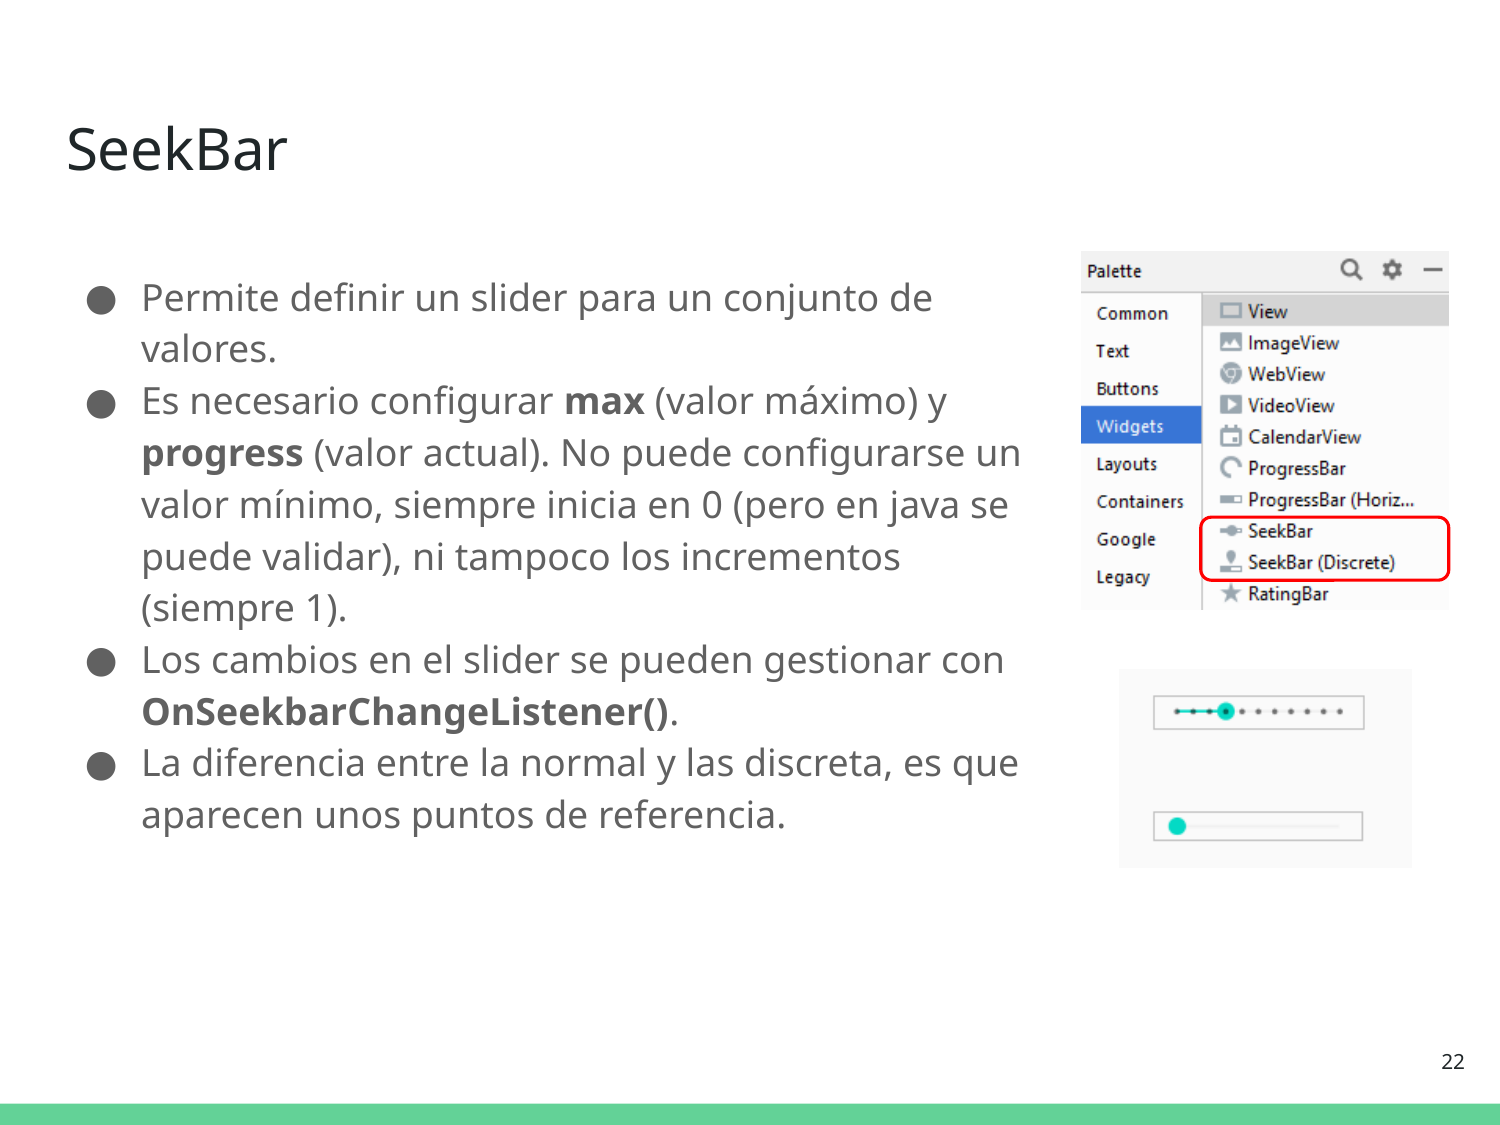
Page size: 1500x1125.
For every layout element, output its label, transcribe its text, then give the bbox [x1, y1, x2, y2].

title SeekBar [51, 97, 1449, 223]
list Permite definir un slider para un conjunto de valores. Es necesario configurar max (valor máximo) y progress (valor actual). No puede configurarse un valor mínimo, siempre inicia en 0 (pero en java se puede validar), ni tampoco los incrementos (siempre 1). Los cambios en el slider se pueden gestionar con OnSeekbarChangeListener(). La diferencia entre la normal y las discreta, es que aparecen unos puntos de referencia. [51, 252, 1068, 808]
slide_number ‹#› [1389, 1019, 1480, 1106]
picture [1118, 668, 1412, 868]
picture [1081, 251, 1450, 611]
